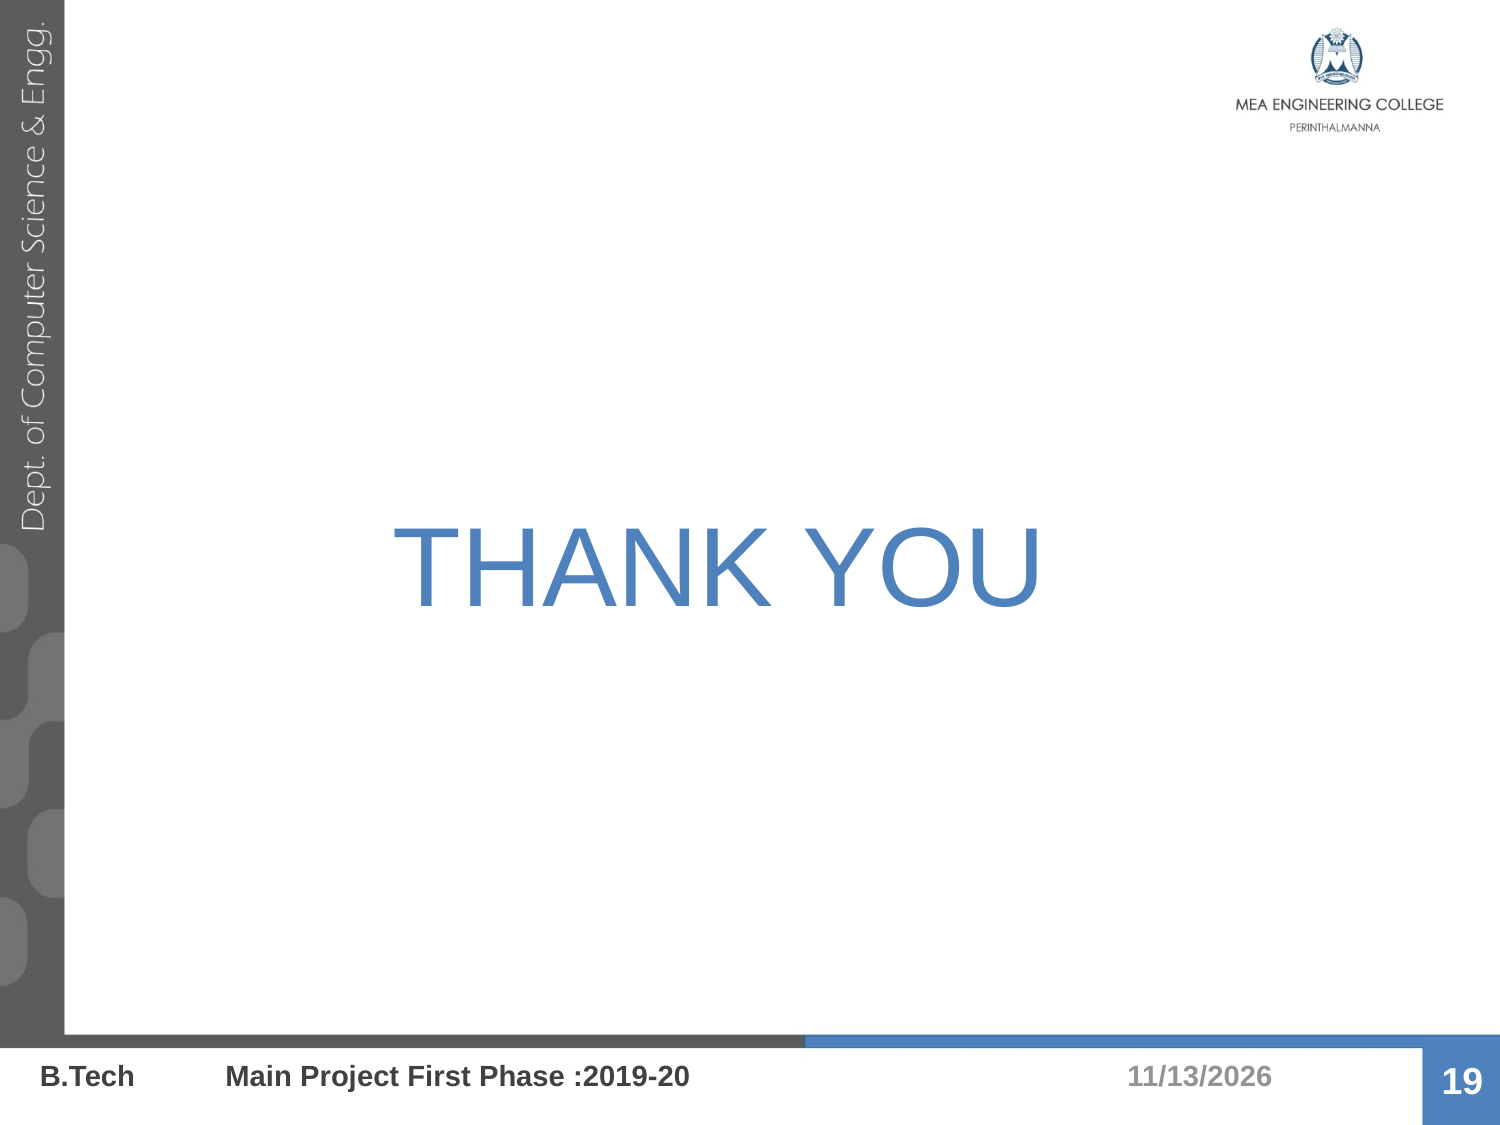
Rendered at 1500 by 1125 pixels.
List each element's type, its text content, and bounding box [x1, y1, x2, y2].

text_box THANK YOU [337, 486, 1102, 637]
picture [0, 0, 1500, 1125]
slide_number 19 [1425, 1050, 1500, 1125]
footer B.Tech Main Project First Phase :2019-20 [24, 1050, 875, 1125]
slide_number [987, 1050, 1413, 1125]
